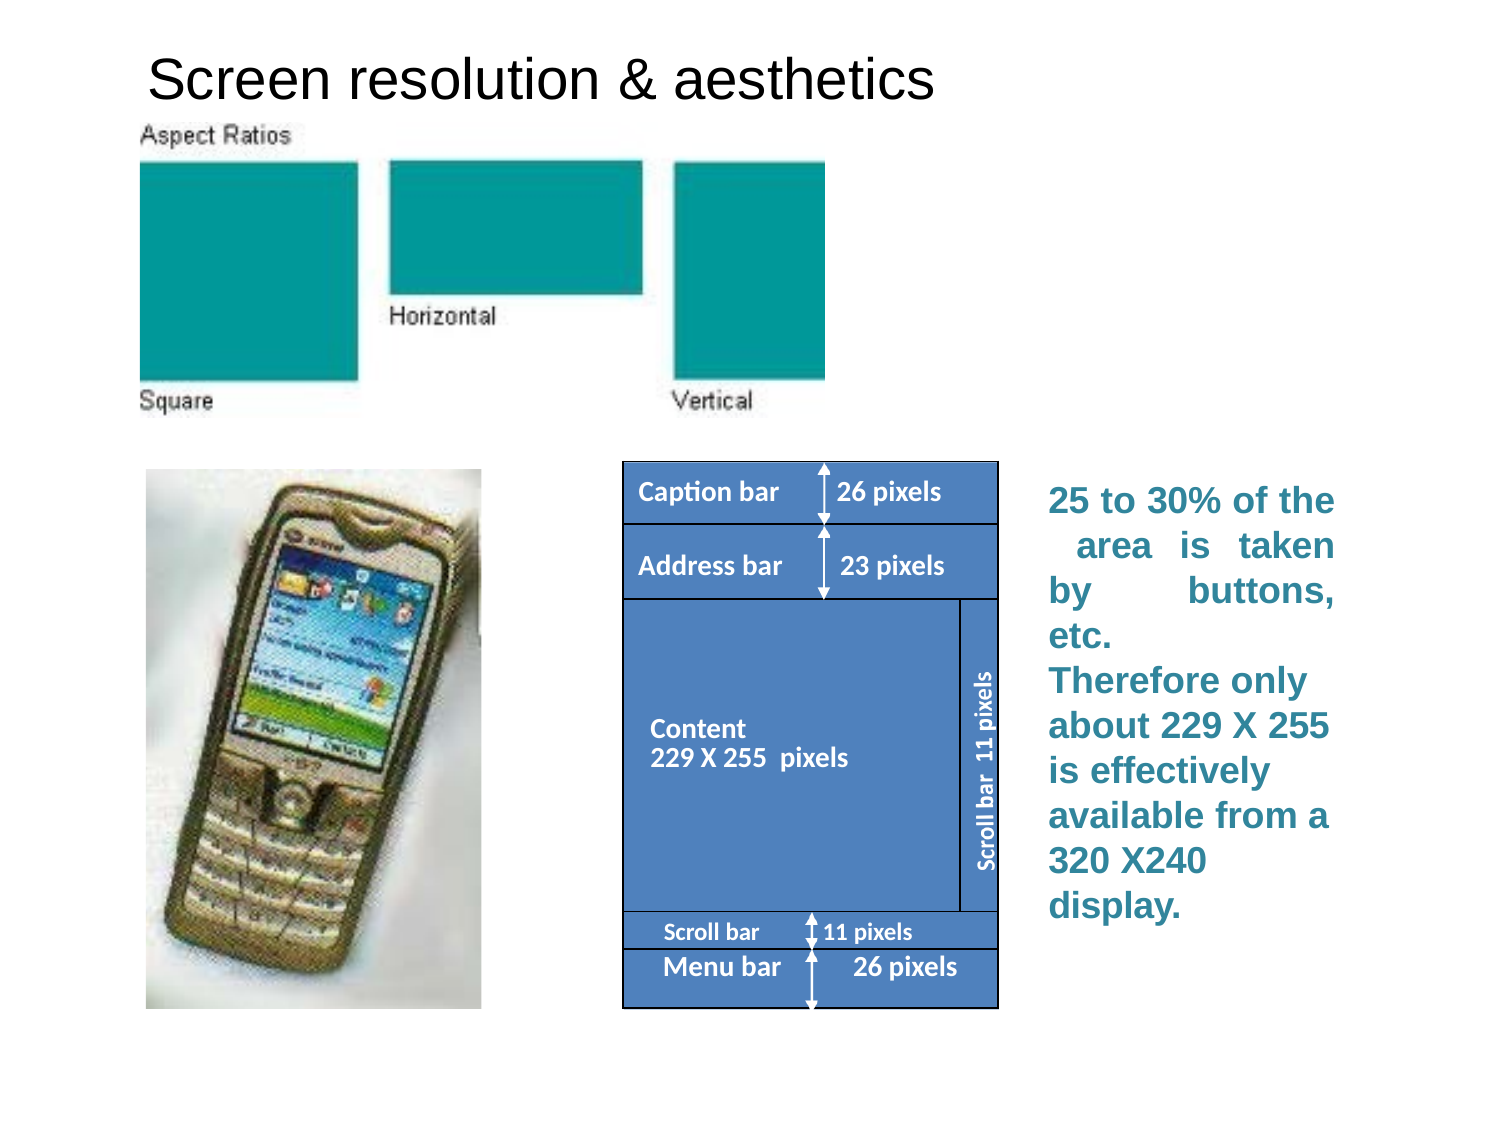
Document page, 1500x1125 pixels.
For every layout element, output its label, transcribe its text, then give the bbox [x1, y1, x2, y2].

text_box [139, 122, 826, 418]
title Screen resolution & aesthetics [145, 39, 939, 230]
table_cell Scroll bar [624, 912, 799, 948]
table_cell Menu bar 26 pixels [624, 950, 799, 1007]
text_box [804, 462, 997, 1013]
text_box [145, 469, 482, 1009]
table_header Caption bar [624, 462, 802, 523]
table_cell Content 229 X 255 pixels [624, 600, 799, 911]
text_box 25 to 30% of the area is taken by buttons, etc. Therefore only about 229 X 255 is effectively available from a 320 X240 display. [1046, 473, 1344, 926]
table_cell Address bar [624, 525, 799, 598]
